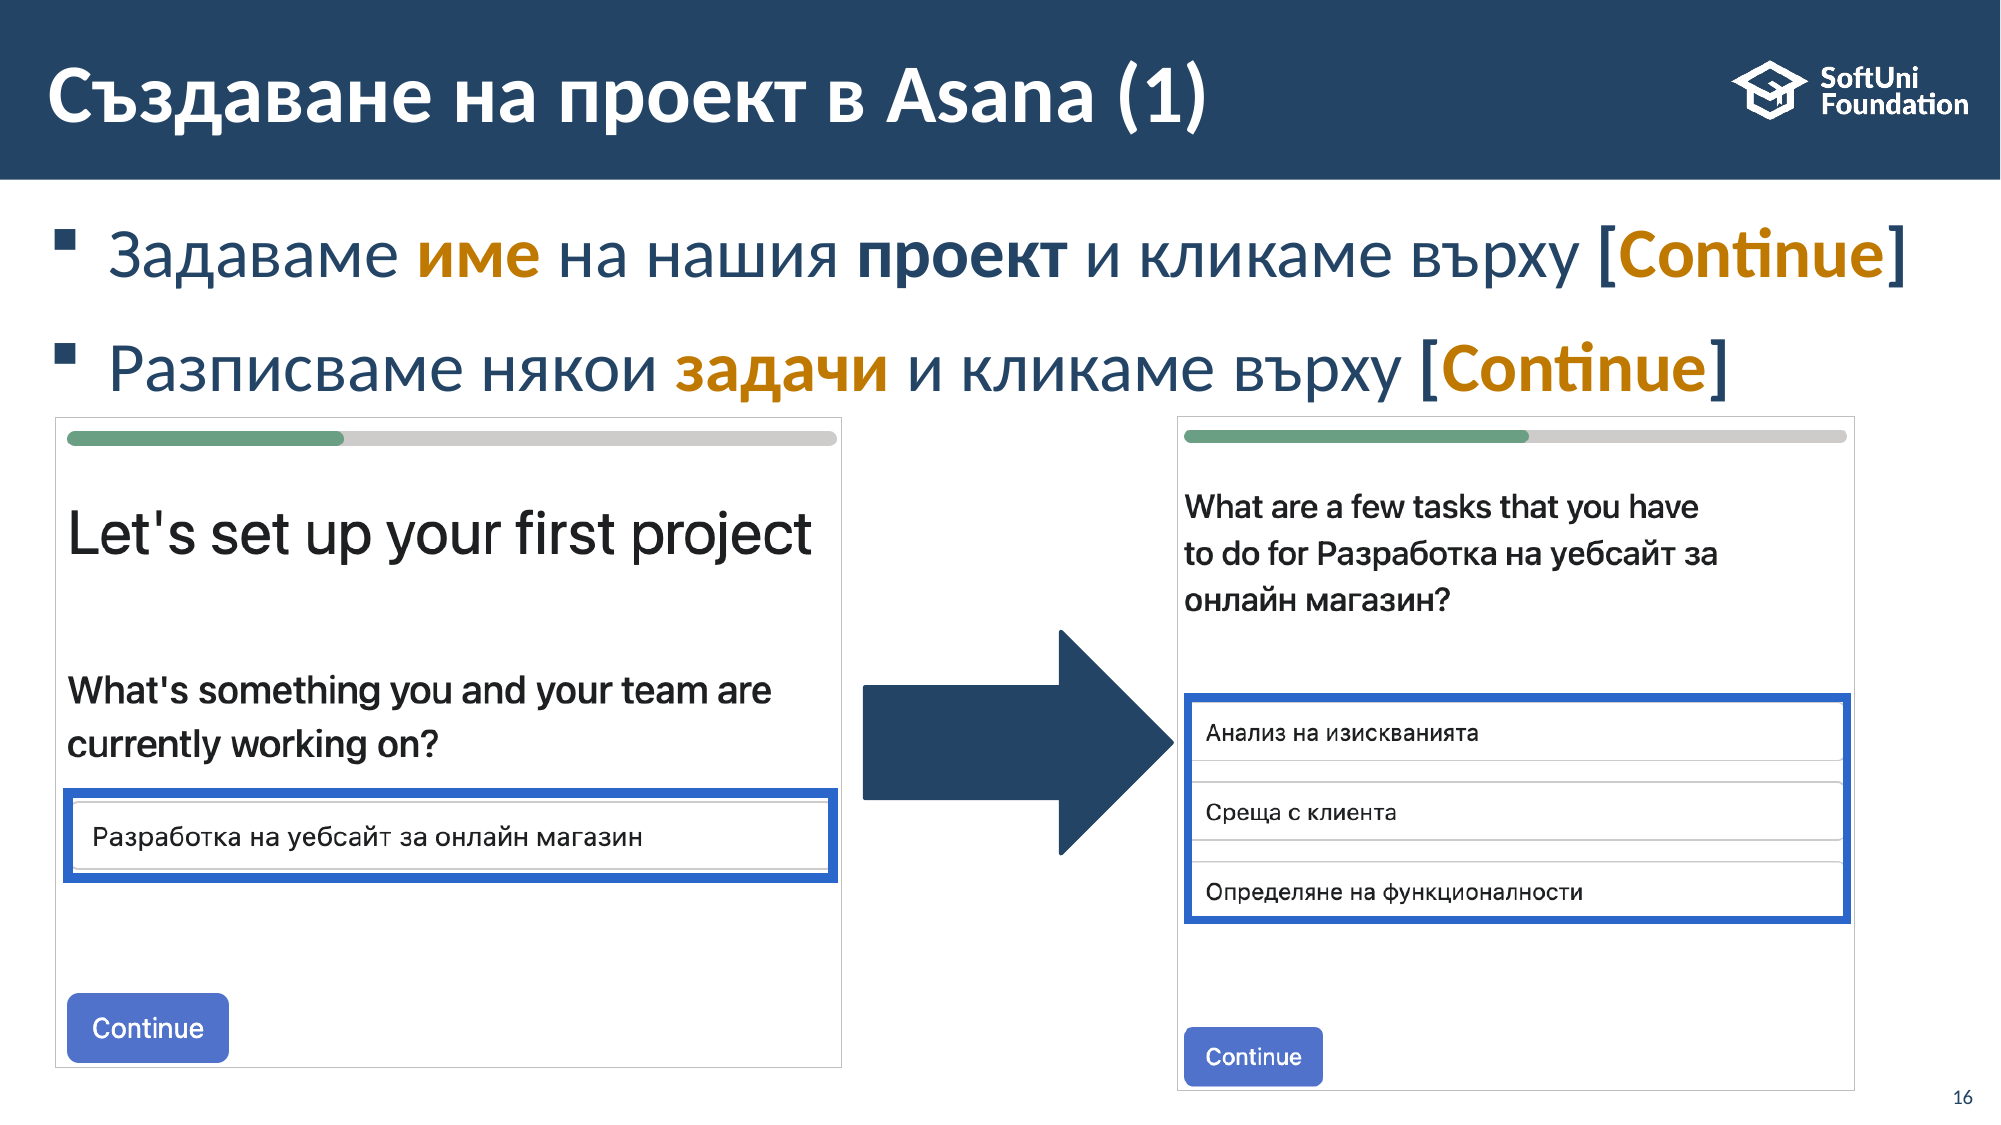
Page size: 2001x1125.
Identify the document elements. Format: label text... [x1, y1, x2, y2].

picture [1731, 60, 1968, 120]
list Задаваме име на нашия проект и кликаме върху [Continue] Разписваме някои задачи и кликаме върху [Continue] [31, 196, 1970, 1104]
picture [54, 417, 842, 1068]
slide_number 16 [1927, 1067, 1989, 1117]
title Създаване на проект в Asana (1) [31, 16, 1716, 162]
text_box [862, 629, 1171, 856]
picture [1176, 416, 1855, 1091]
